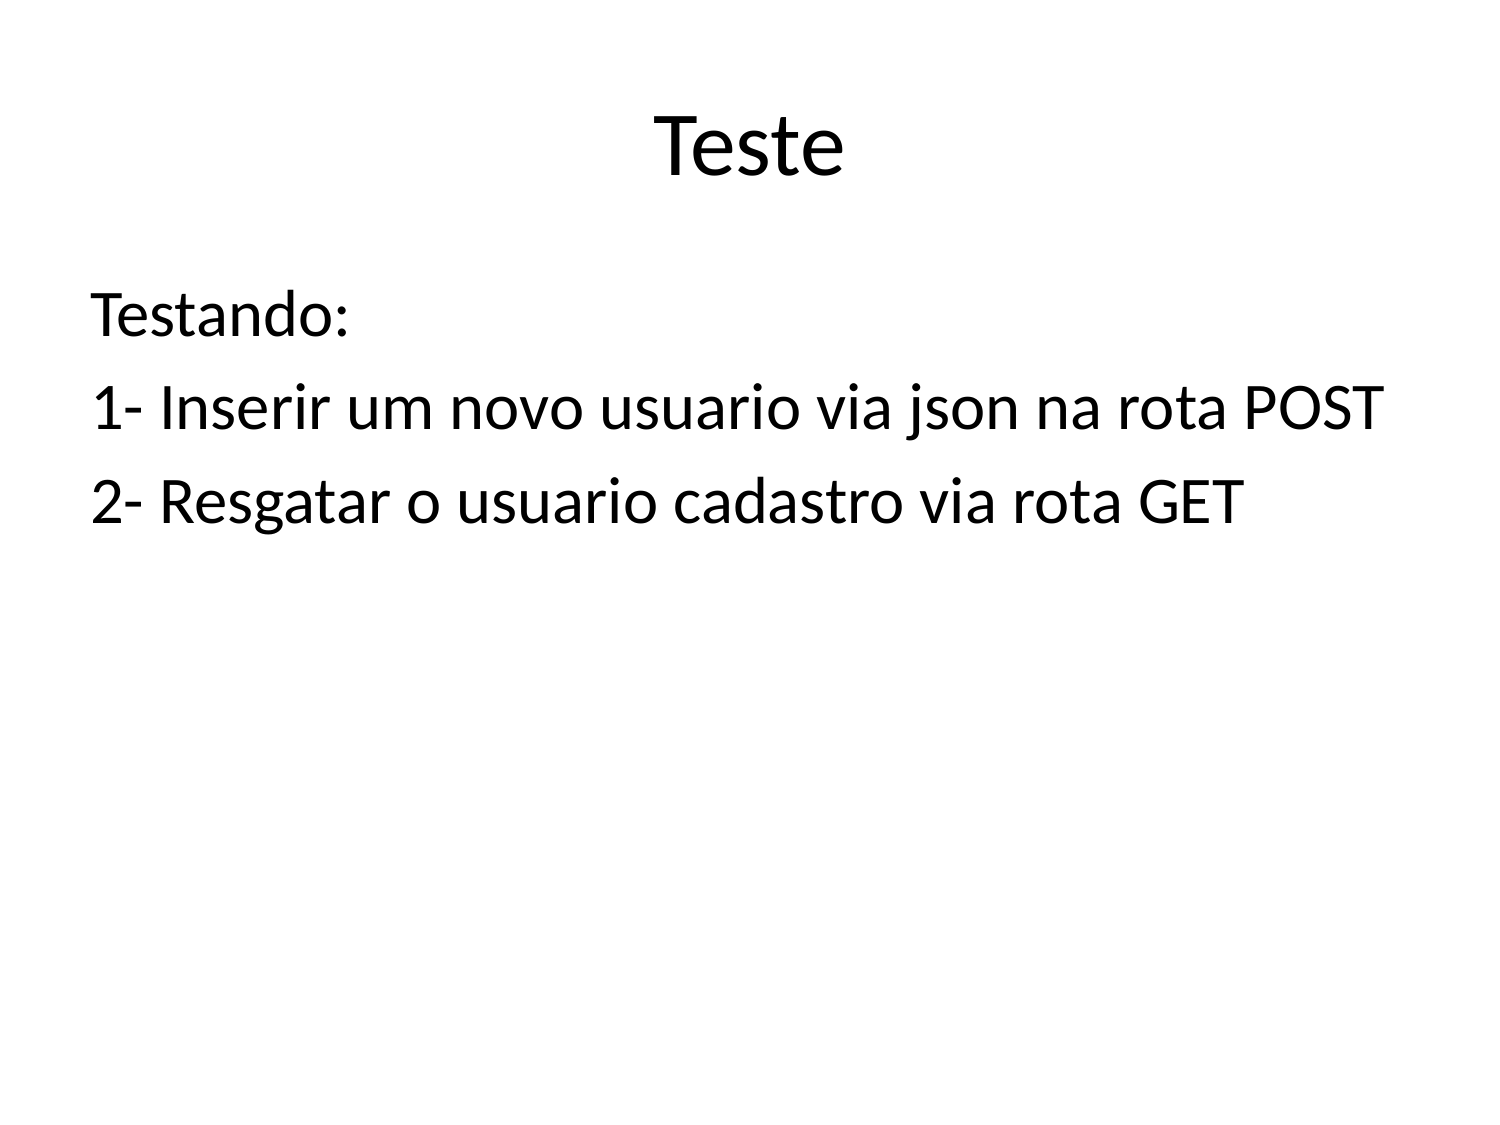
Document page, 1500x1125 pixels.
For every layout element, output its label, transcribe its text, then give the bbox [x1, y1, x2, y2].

title Teste [75, 45, 1425, 233]
list Testando: 1- Inserir um novo usuario via json na rota POST 2- Resgatar o usuario cadastro via rota GET [75, 262, 1425, 1005]
